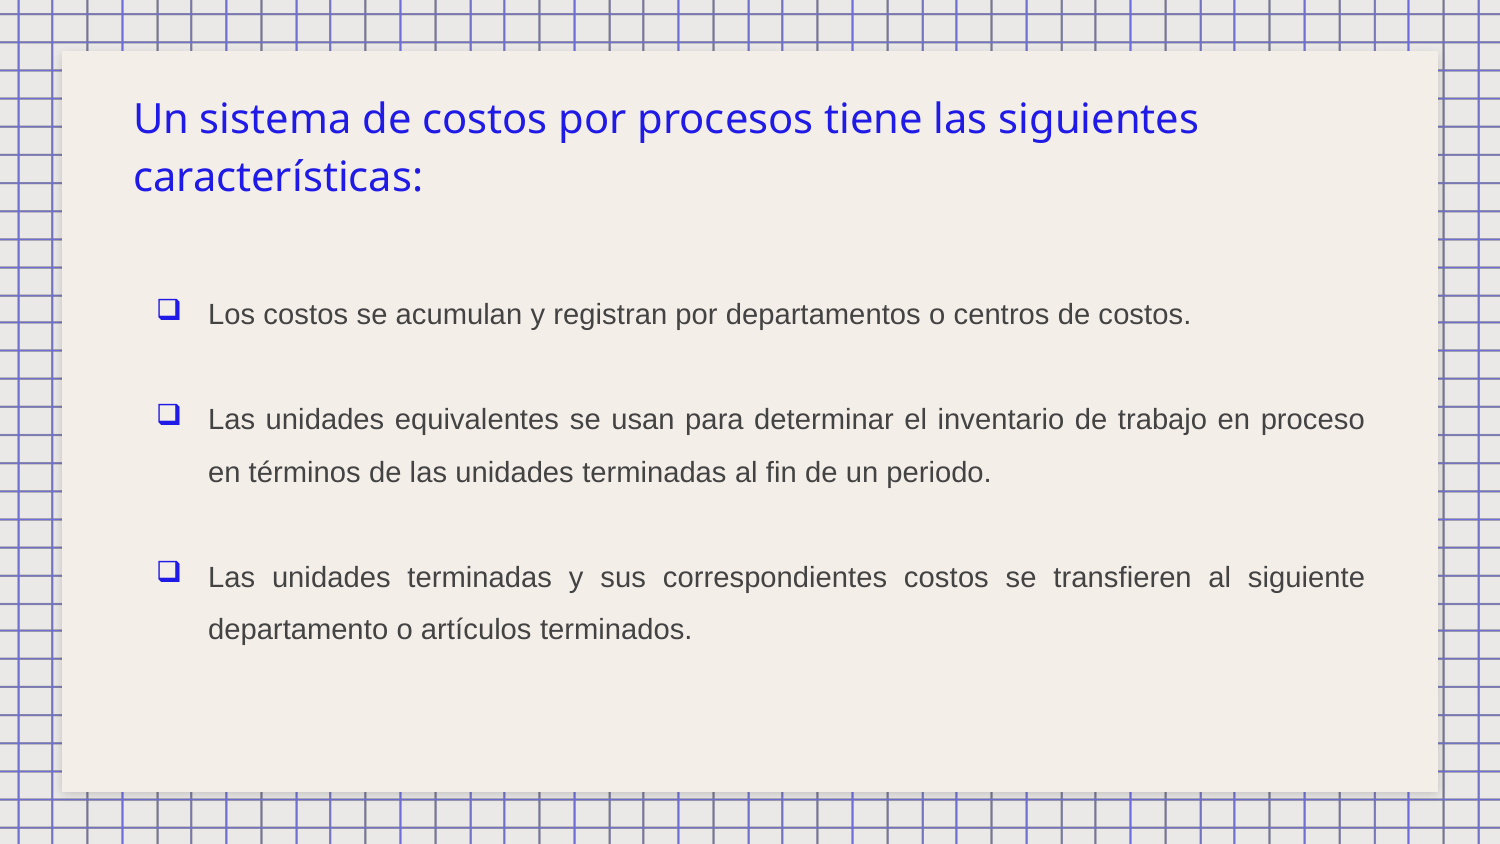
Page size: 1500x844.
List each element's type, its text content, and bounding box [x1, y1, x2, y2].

picture [0, 0, 1500, 844]
list Un sistema de costos por procesos tiene las siguientes características: Los costos se acumulan y registran por departamentos o centros de costos. Las unidades equivalentes se usan para determinar el inventario de trabajo en proceso en términos de las unidades terminadas al fin de un periodo. Las unidades terminadas y sus correspondientes costos se transfieren al siguiente departamento o artículos terminados. [118, 69, 1382, 771]
